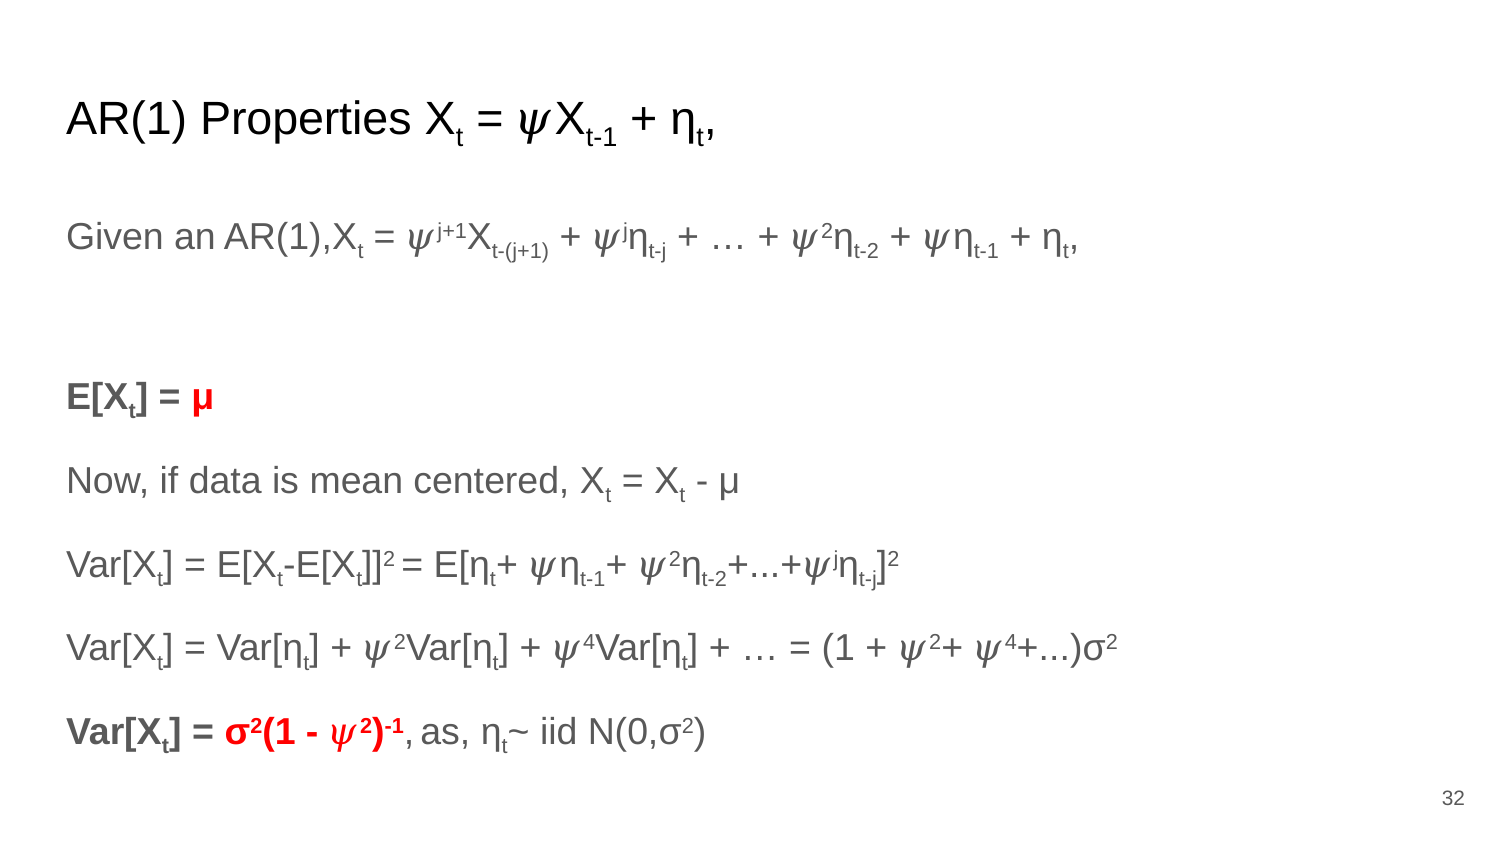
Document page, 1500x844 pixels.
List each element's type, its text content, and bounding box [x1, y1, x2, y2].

title AR(1) Properties Xt = 𝜓Xt-1 + ηt, [51, 72, 1449, 167]
list Given an AR(1),Xt = 𝜓j+1Xt-(j+1) + 𝜓jηt-j + … + 𝜓2ηt-2 + 𝜓ηt-1 + ηt, E[Xt] = μ Now, if data is mean centered, Xt = Xt - μ Var[Xt] = E[Xt-E[Xt]]2 = E[ηt+ 𝜓ηt-1+ 𝜓2ηt-2+...+𝜓jηt-j]2 Var[Xt] = Var[ηt] + 𝜓2Var[ηt] + 𝜓4Var[ηt] + … = (1 + 𝜓2+ 𝜓4+...)σ2 Var[Xt] = σ2(1 - 𝜓2)-1, as, ηt~ iid N(0,σ2) [51, 189, 1449, 844]
slide_number ‹#› [1389, 764, 1480, 830]
